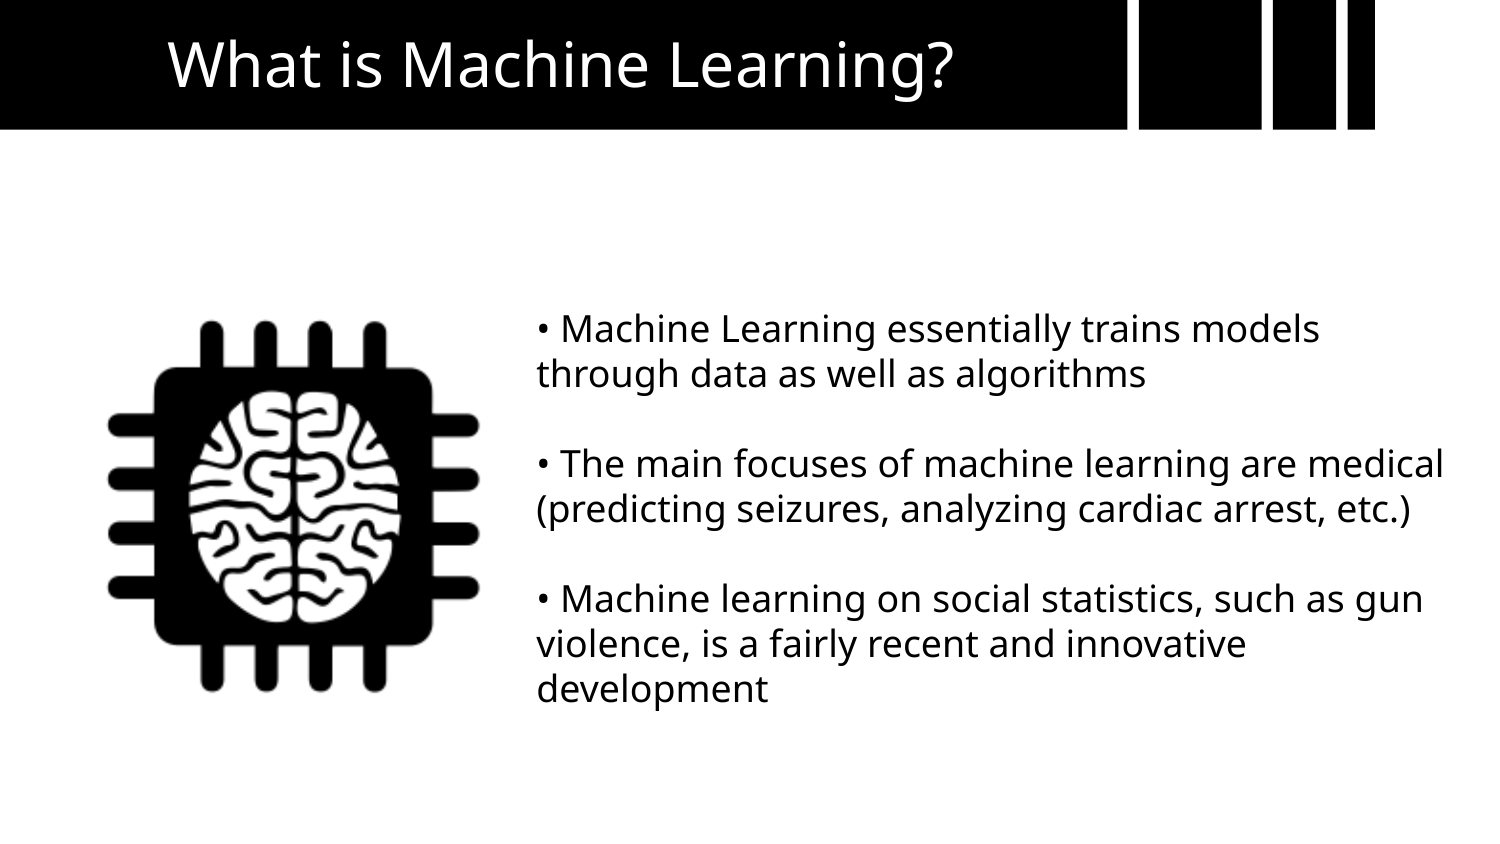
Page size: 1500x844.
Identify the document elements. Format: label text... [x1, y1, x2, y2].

text_box What is Machine Learning? [5, 10, 1119, 88]
text_box [1347, 0, 1375, 130]
text_box [1272, 0, 1337, 130]
text_box • Machine Learning essentially trains models through data as well as algorithms • The main focuses of machine learning are medical (predicting seizures, analyzing cardiac arrest, etc.) • Machine learning on social statistics, such as gun violence, is a fairly recent and innovative development [521, 224, 1485, 791]
text_box [1138, 0, 1262, 130]
picture [103, 316, 486, 699]
text_box [0, 0, 1128, 130]
